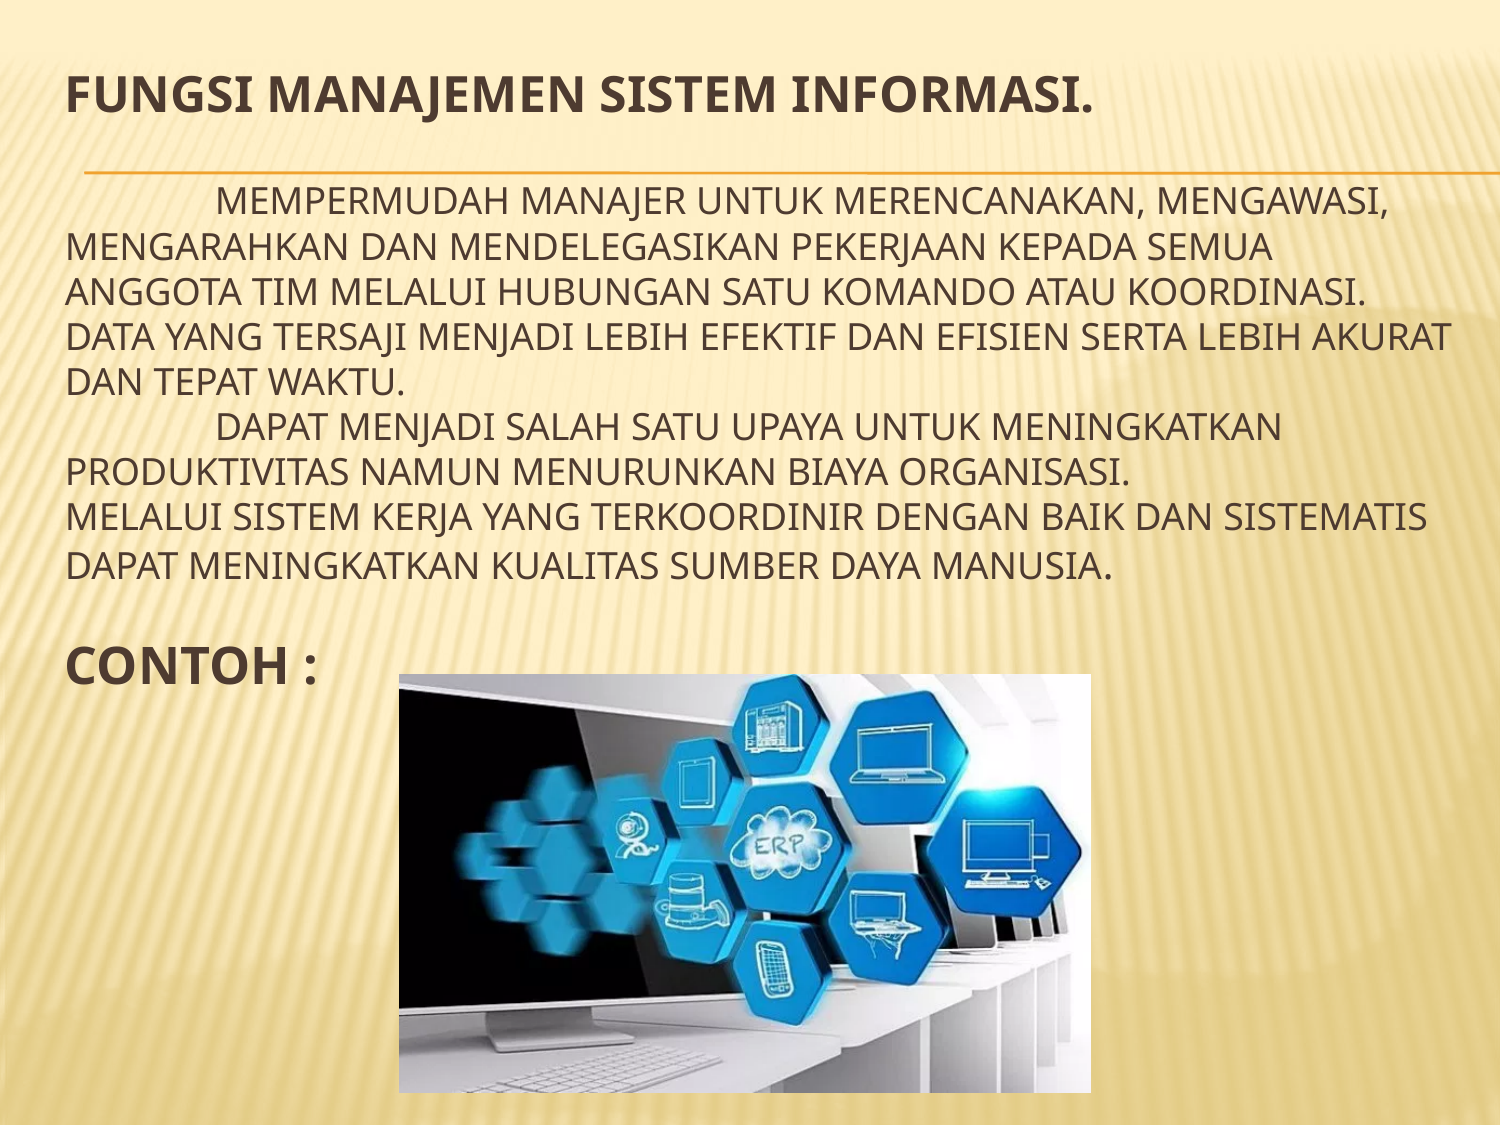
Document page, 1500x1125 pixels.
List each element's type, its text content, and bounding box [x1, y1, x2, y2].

list CONTOH : [50, 624, 350, 738]
picture [399, 674, 1092, 1093]
title FUNGSI MANAJEMEN SISTEM INFORMASI. Mempermudah manajer untuk merencanakan, mengawasi, mengarahkan dan mendelegasikan pekerjaan kepada semua anggota tim melalui hubungan satu komando atau koordinasi. Data yang tersaji menjadi lebih efektif dan efisien serta lebih akurat dan tepat waktu. Dapat menjadi salah satu upaya untuk meningkatkan produktivitas namun menurunkan biaya organisasi. Melalui sistem kerja yang terkoordinir dengan baik dan sistematis dapat meningkatkan kualitas sumber daya manusia. [50, 37, 1475, 663]
